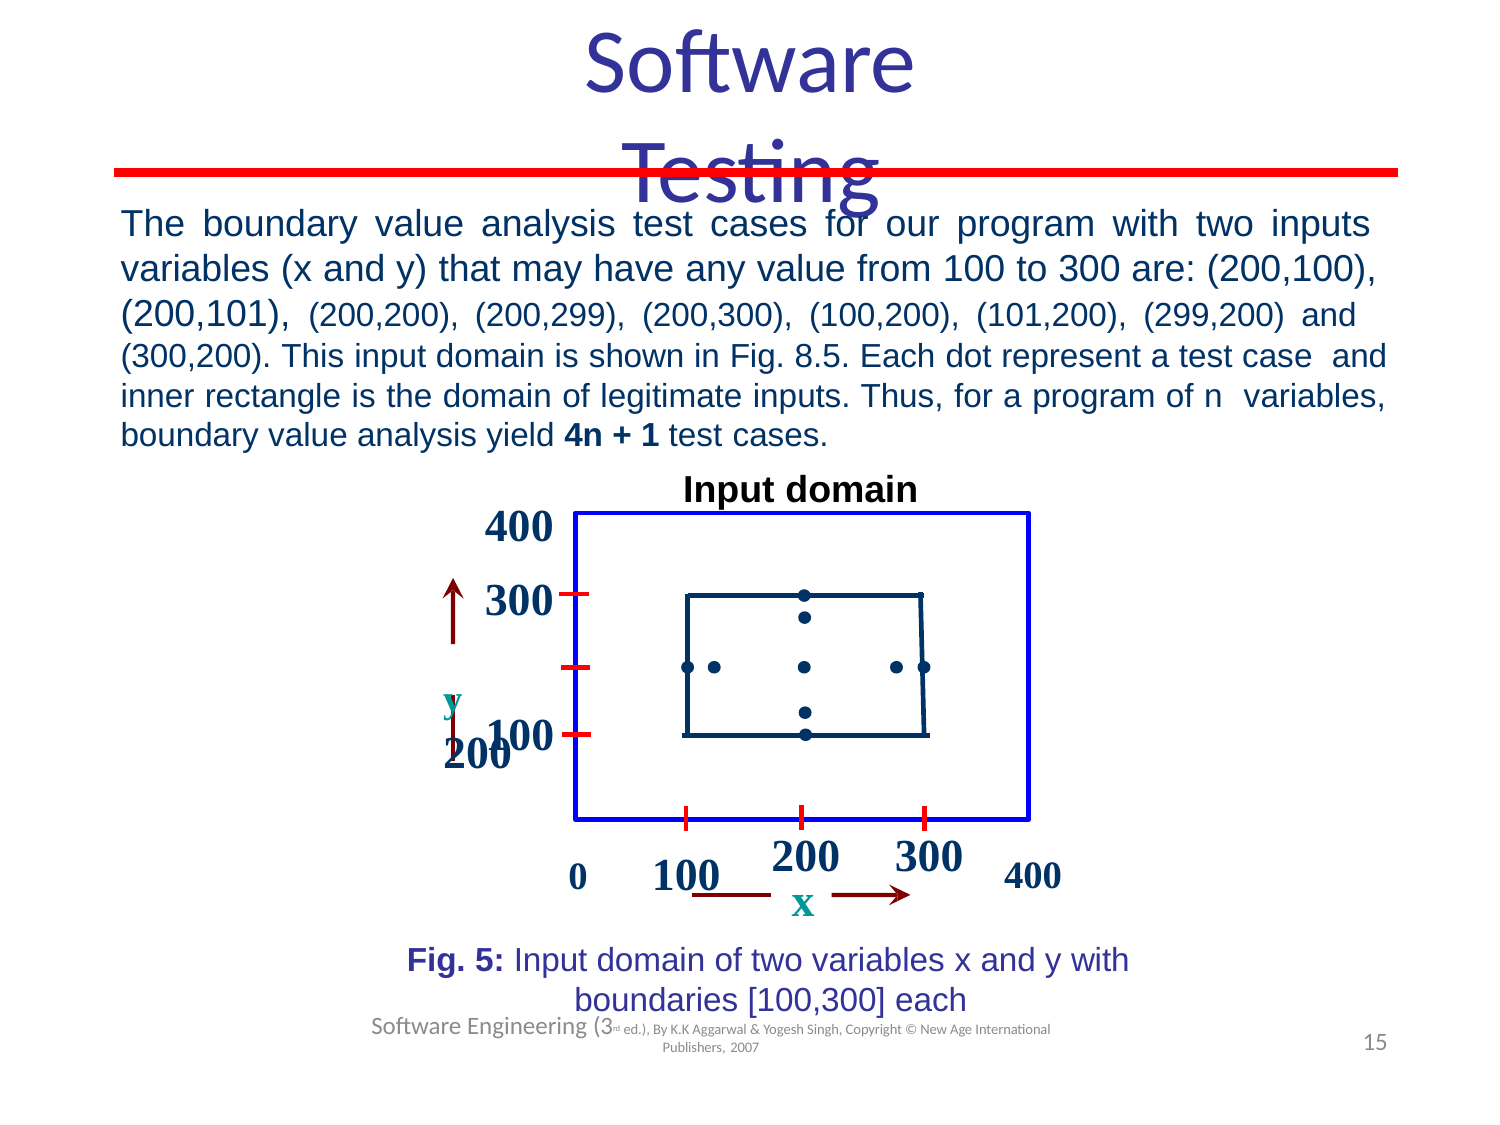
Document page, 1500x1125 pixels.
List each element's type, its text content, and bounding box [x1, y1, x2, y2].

text_box [681, 661, 694, 673]
text_box The boundary value analysis test cases for our program with two inputs variables (x and y) that may have any value from 100 to 300 are: (200,100), (200,101), (200,200), (200,299), (200,300), (100,200), (101,200), (299,200) and (300,200). This input domain is shown in Fig. 8.5. Each dot represent a test case and inner rectangle is the domain of legitimate inputs. Thus, for a program of n variables, boundary value analysis yield 4n + 1 test cases. Input domain [118, 198, 1389, 511]
footer Software Engineering (3rd ed.), By K.K Aggarwal & Yogesh Singh, Copyright © New Age International Publishers, 2007 [339, 712, 1081, 1125]
text_box 400 300 y 200 [441, 495, 556, 712]
text_box [918, 661, 930, 673]
text_box x Fig. 5: Input domain of two variables x and y with boundaries [100,300] each [1081, 870, 1152, 1018]
text_box [575, 512, 1029, 712]
text_box [799, 707, 811, 712]
text_box [798, 661, 810, 673]
slide_number 15 [1250, 672, 1388, 1125]
title Software Testing [518, 173, 982, 198]
text_box [799, 612, 811, 624]
text_box [890, 661, 903, 673]
text_box [798, 590, 810, 602]
title Software Testing [518, 1, 982, 172]
text_box [708, 661, 720, 673]
